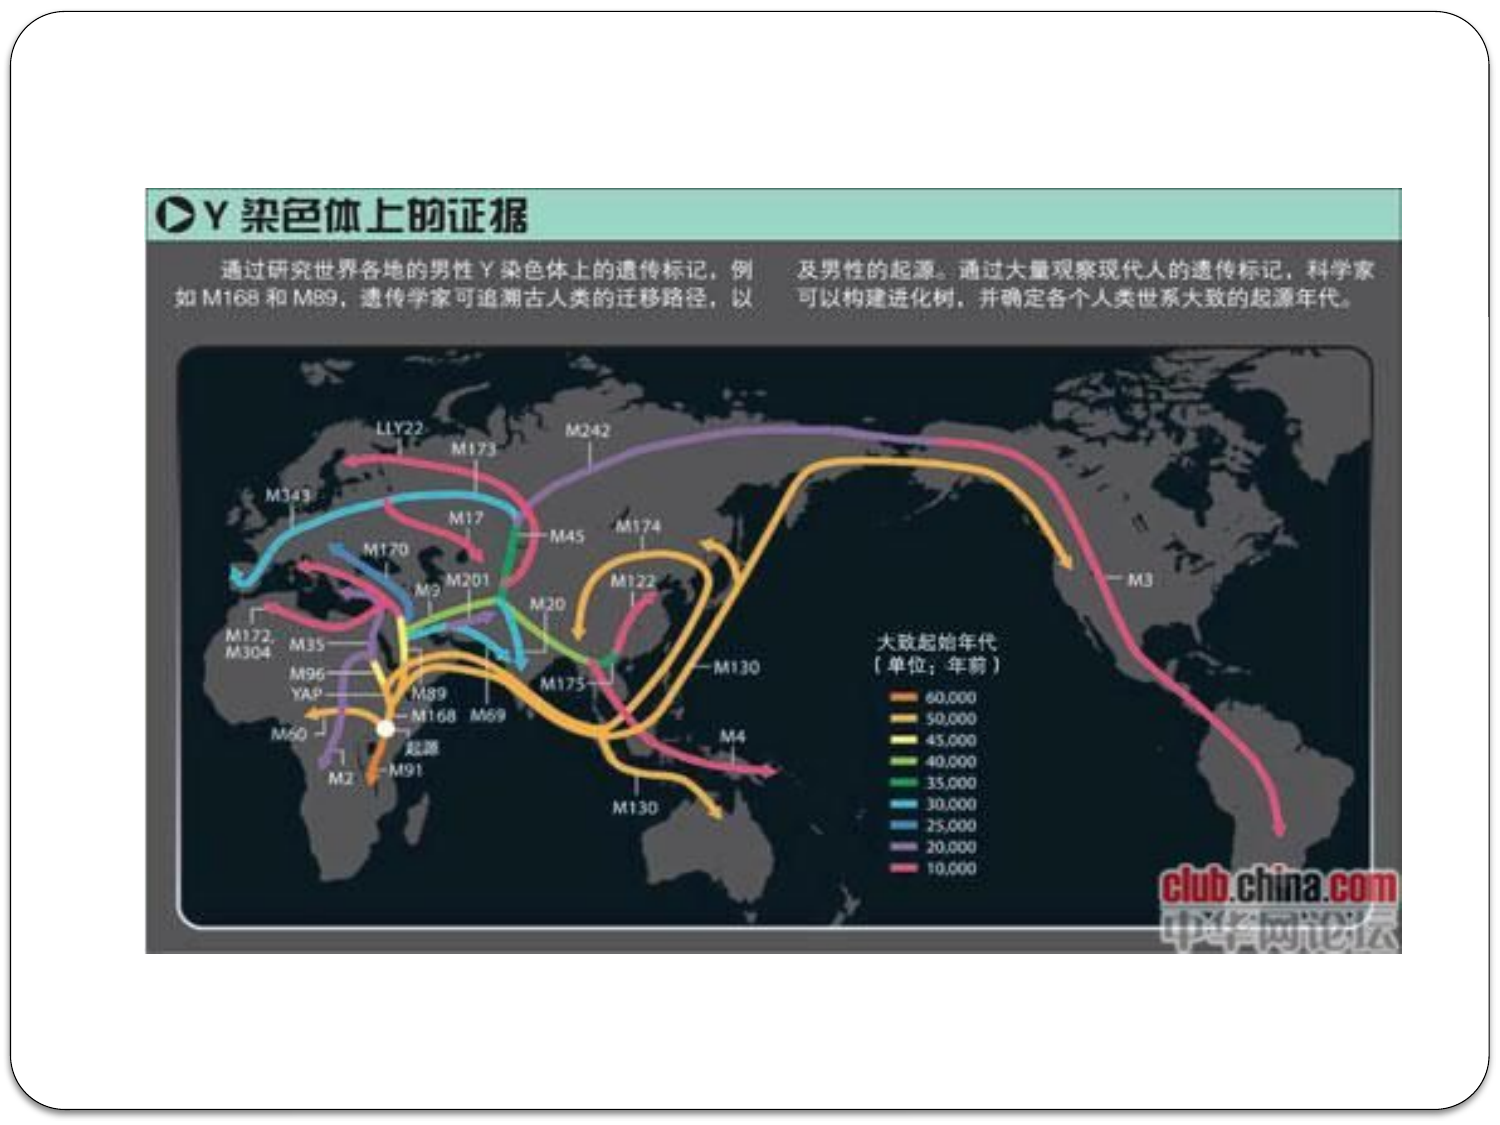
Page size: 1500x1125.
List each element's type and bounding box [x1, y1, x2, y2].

picture [143, 188, 1403, 954]
